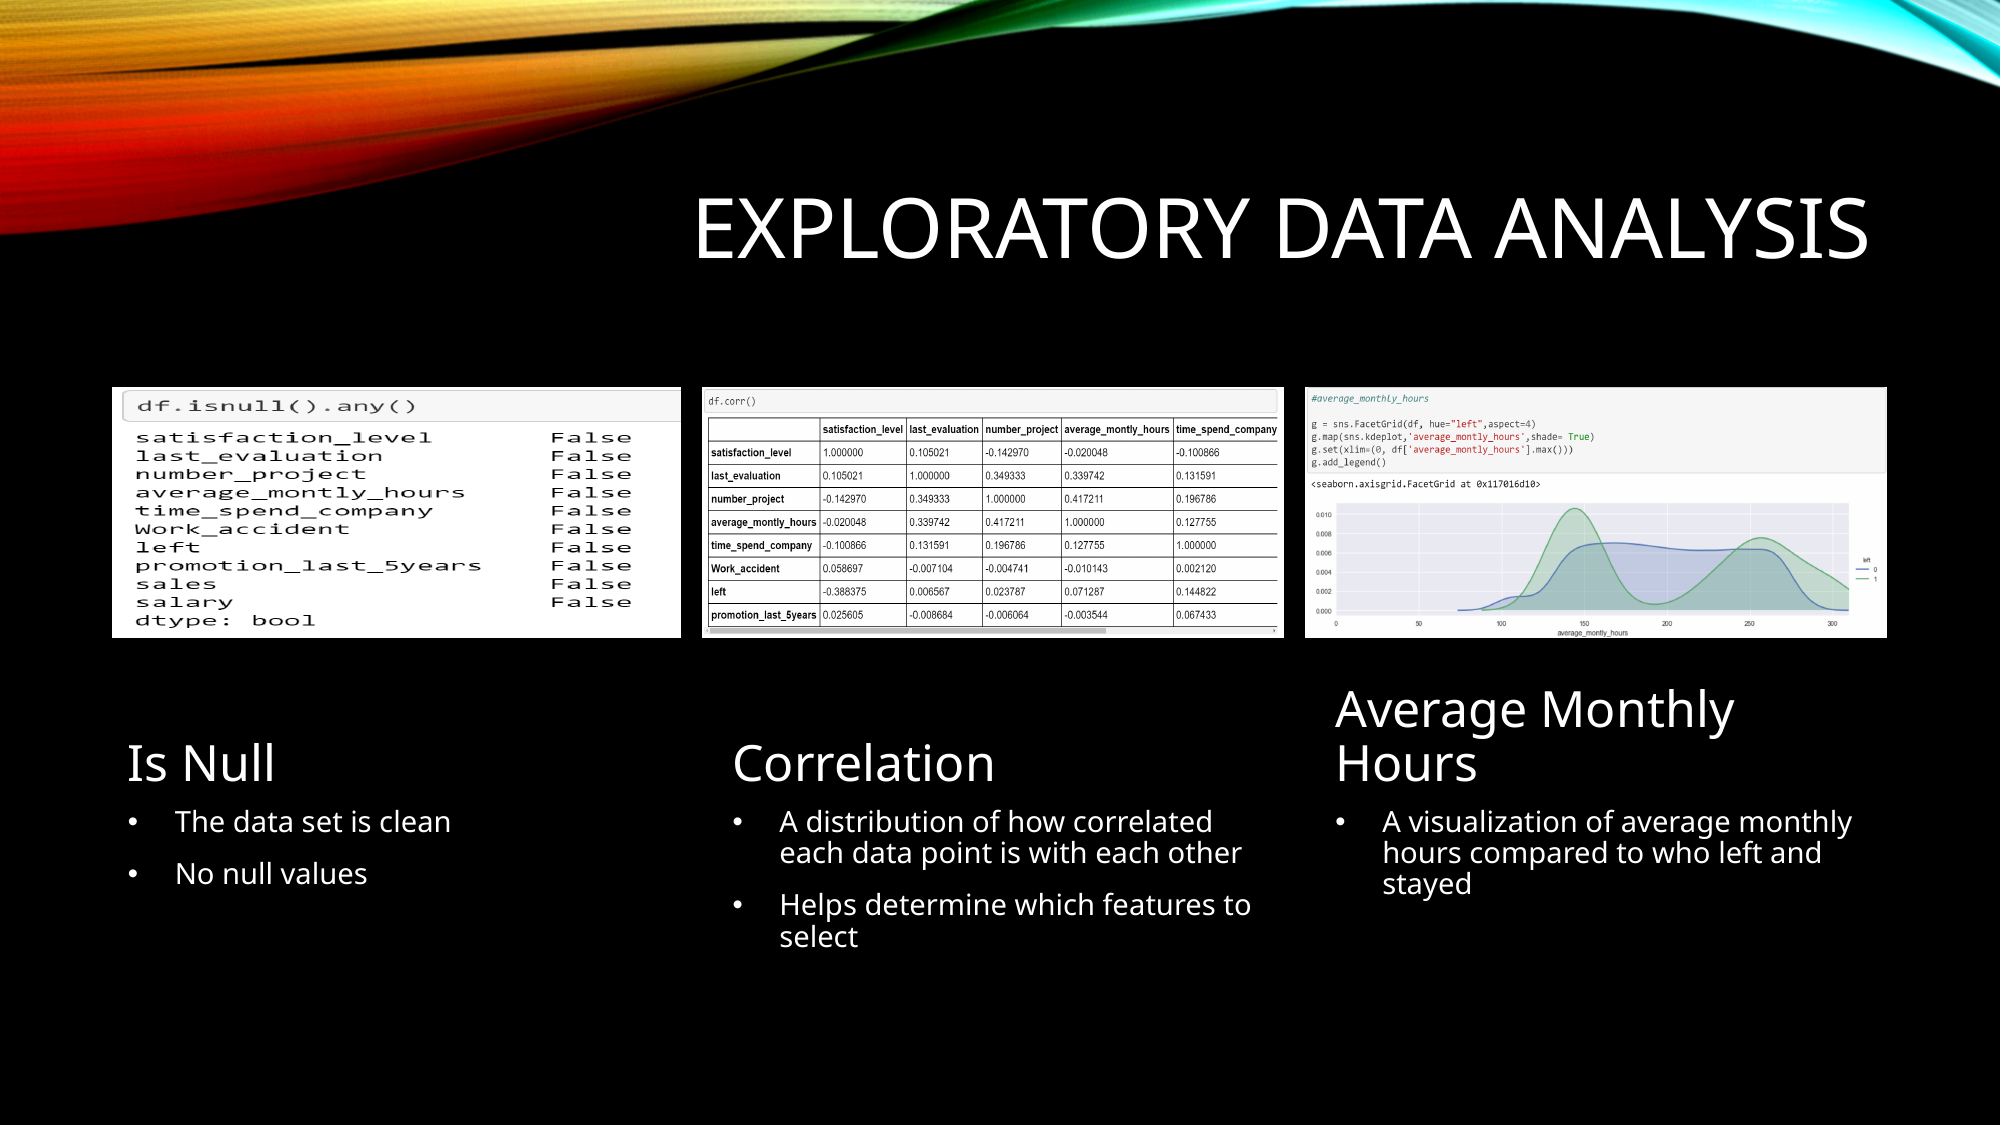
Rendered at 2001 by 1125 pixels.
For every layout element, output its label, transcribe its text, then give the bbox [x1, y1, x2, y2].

list Correlation [717, 687, 1284, 799]
title Exploratory Data Analysis [474, 125, 1888, 338]
list A visualization of average monthly hours compared to who left and stayed [1320, 799, 1887, 1021]
list Is Null [112, 687, 680, 799]
list Average Monthly Hours [1320, 687, 1888, 800]
list A distribution of how correlated each data point is with each other Helps determine which features to select [717, 799, 1284, 1021]
picture [0, 0, 2000, 237]
picture [1305, 387, 1888, 638]
list The data set is clean No null values [112, 799, 680, 1021]
picture [702, 387, 1284, 638]
picture [112, 387, 681, 638]
